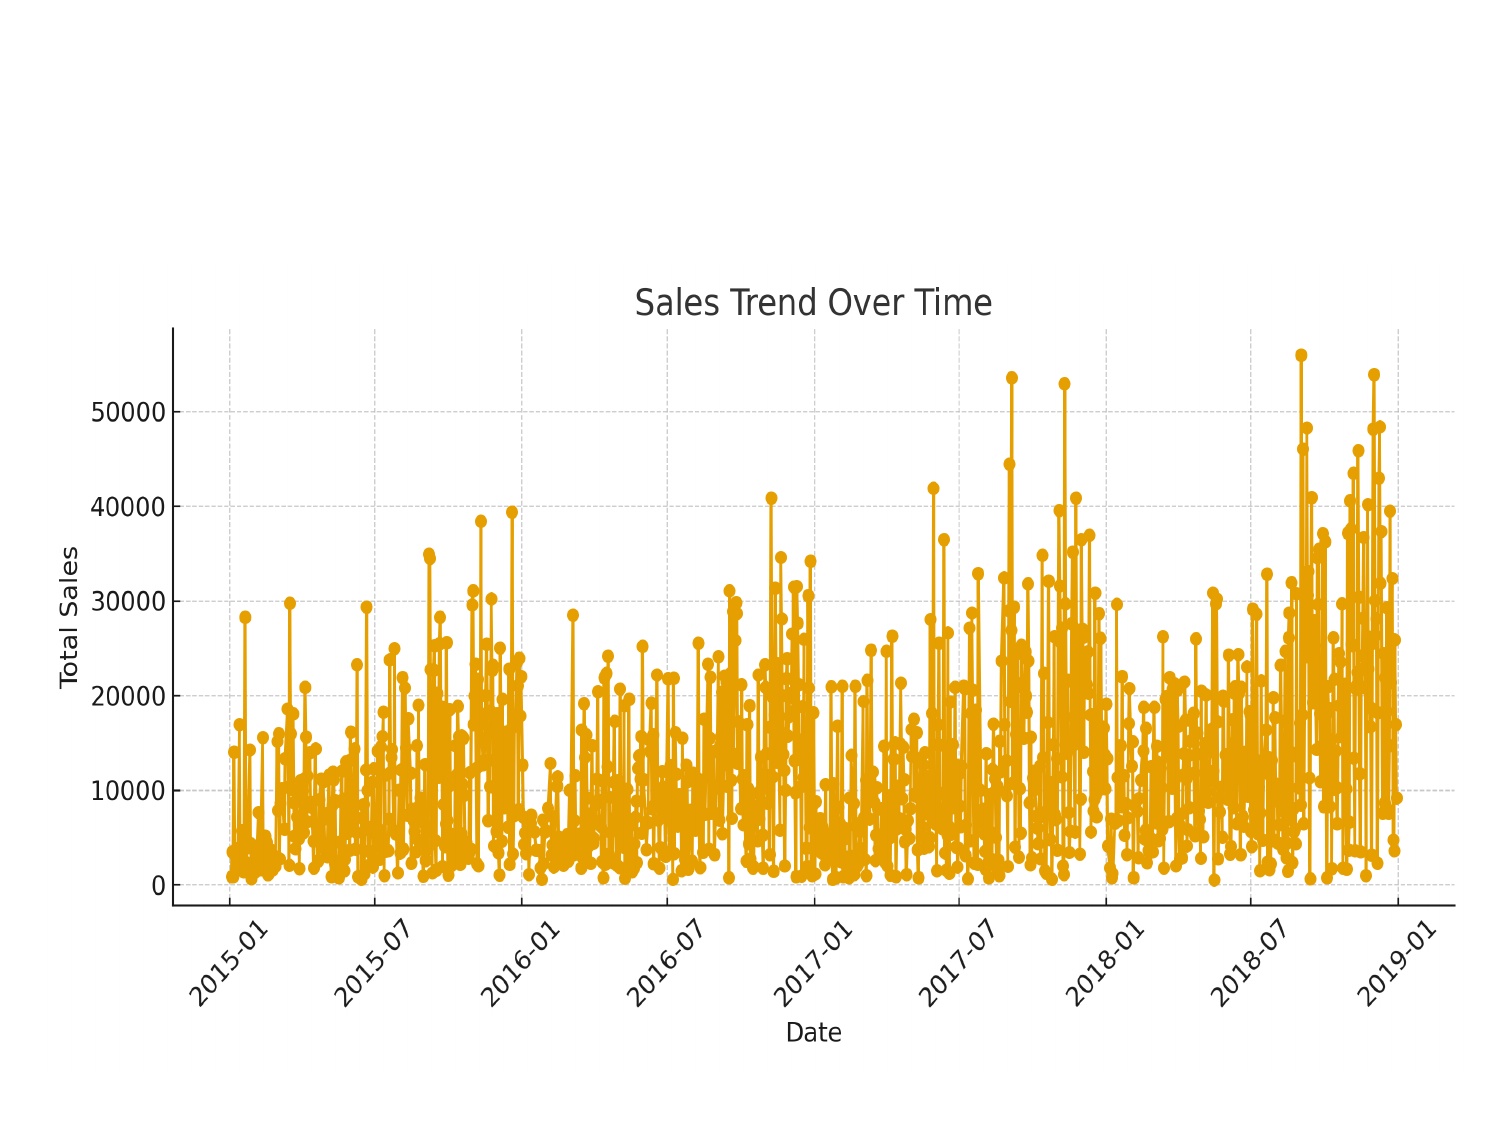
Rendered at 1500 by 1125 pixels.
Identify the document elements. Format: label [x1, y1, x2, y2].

picture [35, 263, 1476, 1072]
